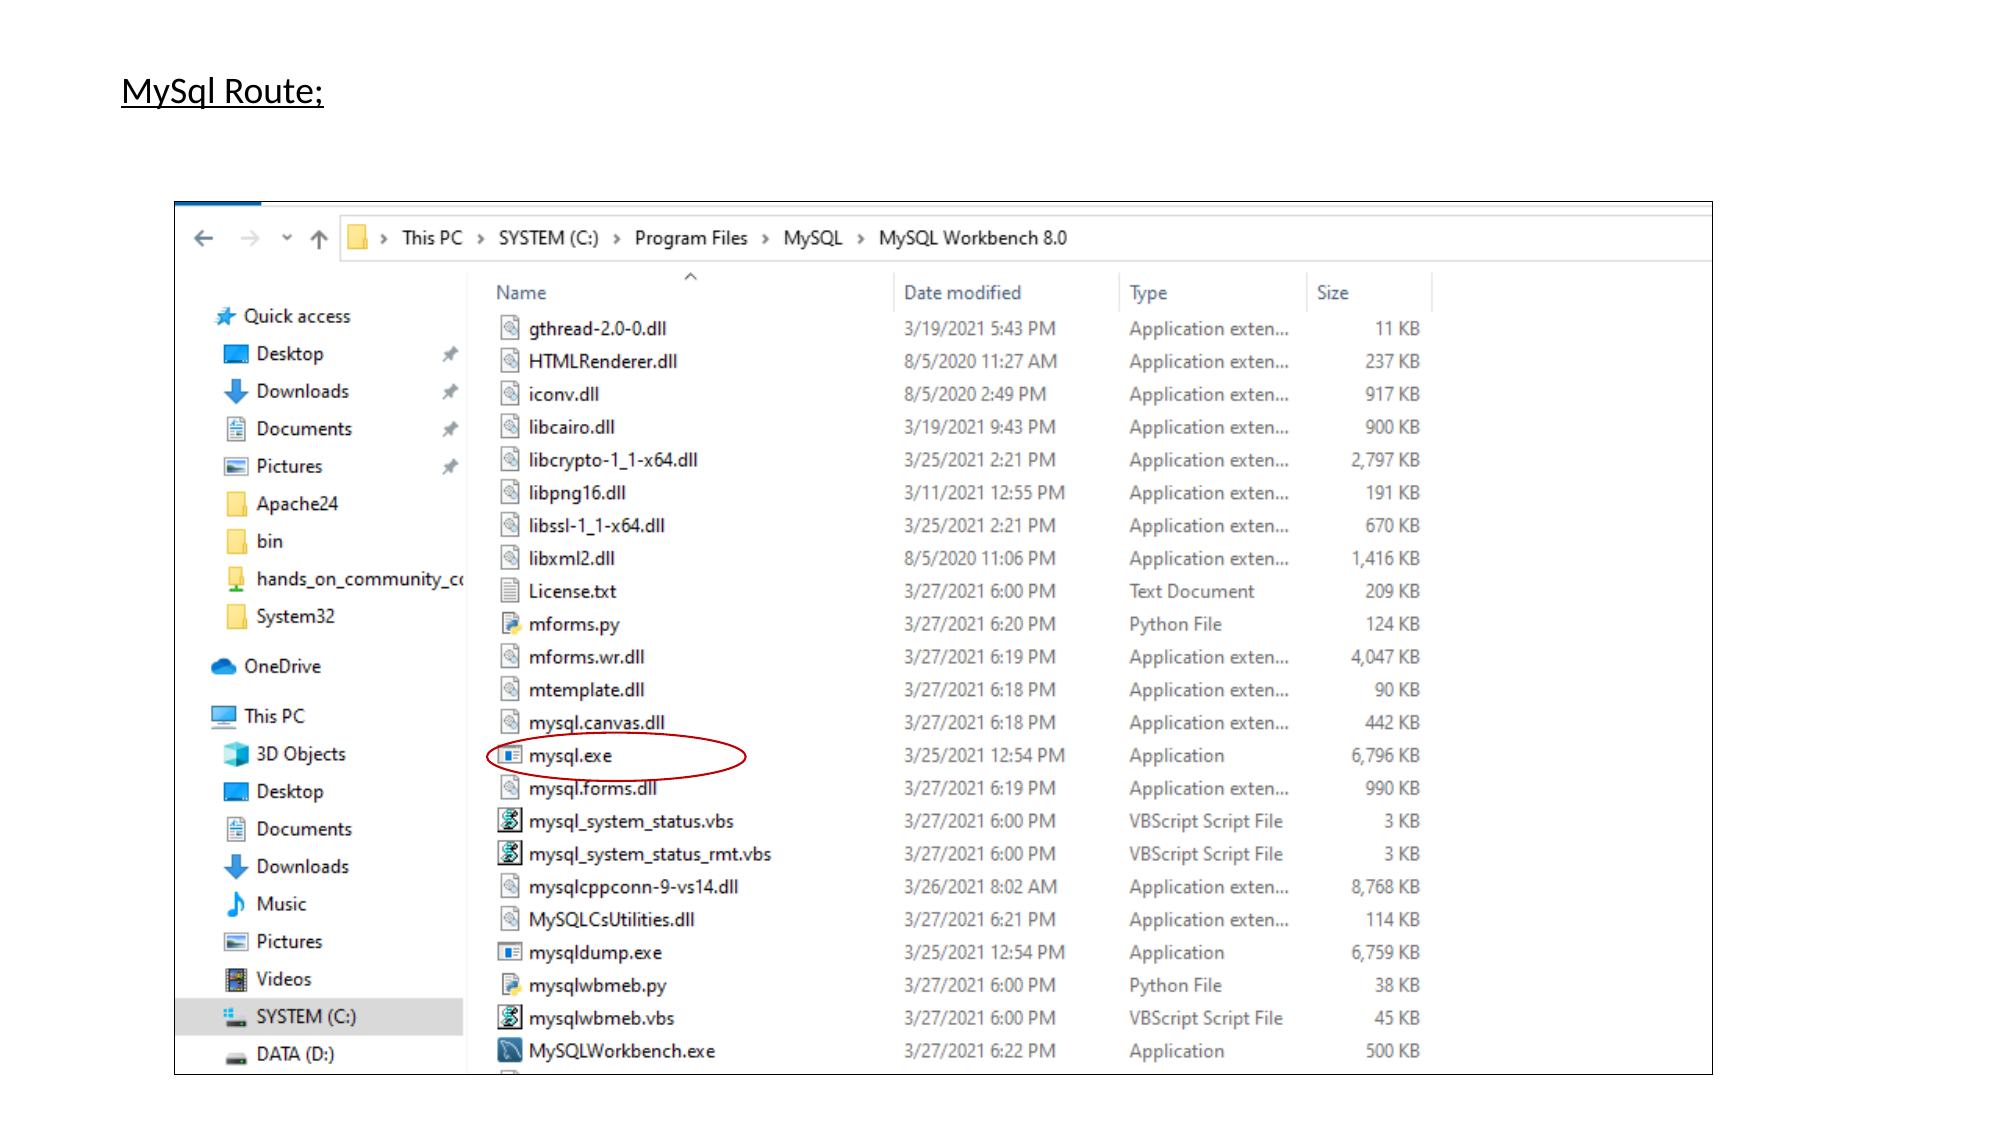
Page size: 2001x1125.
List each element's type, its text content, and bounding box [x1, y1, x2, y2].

picture [174, 201, 1713, 1075]
text_box MySql Route; [106, 58, 1731, 164]
